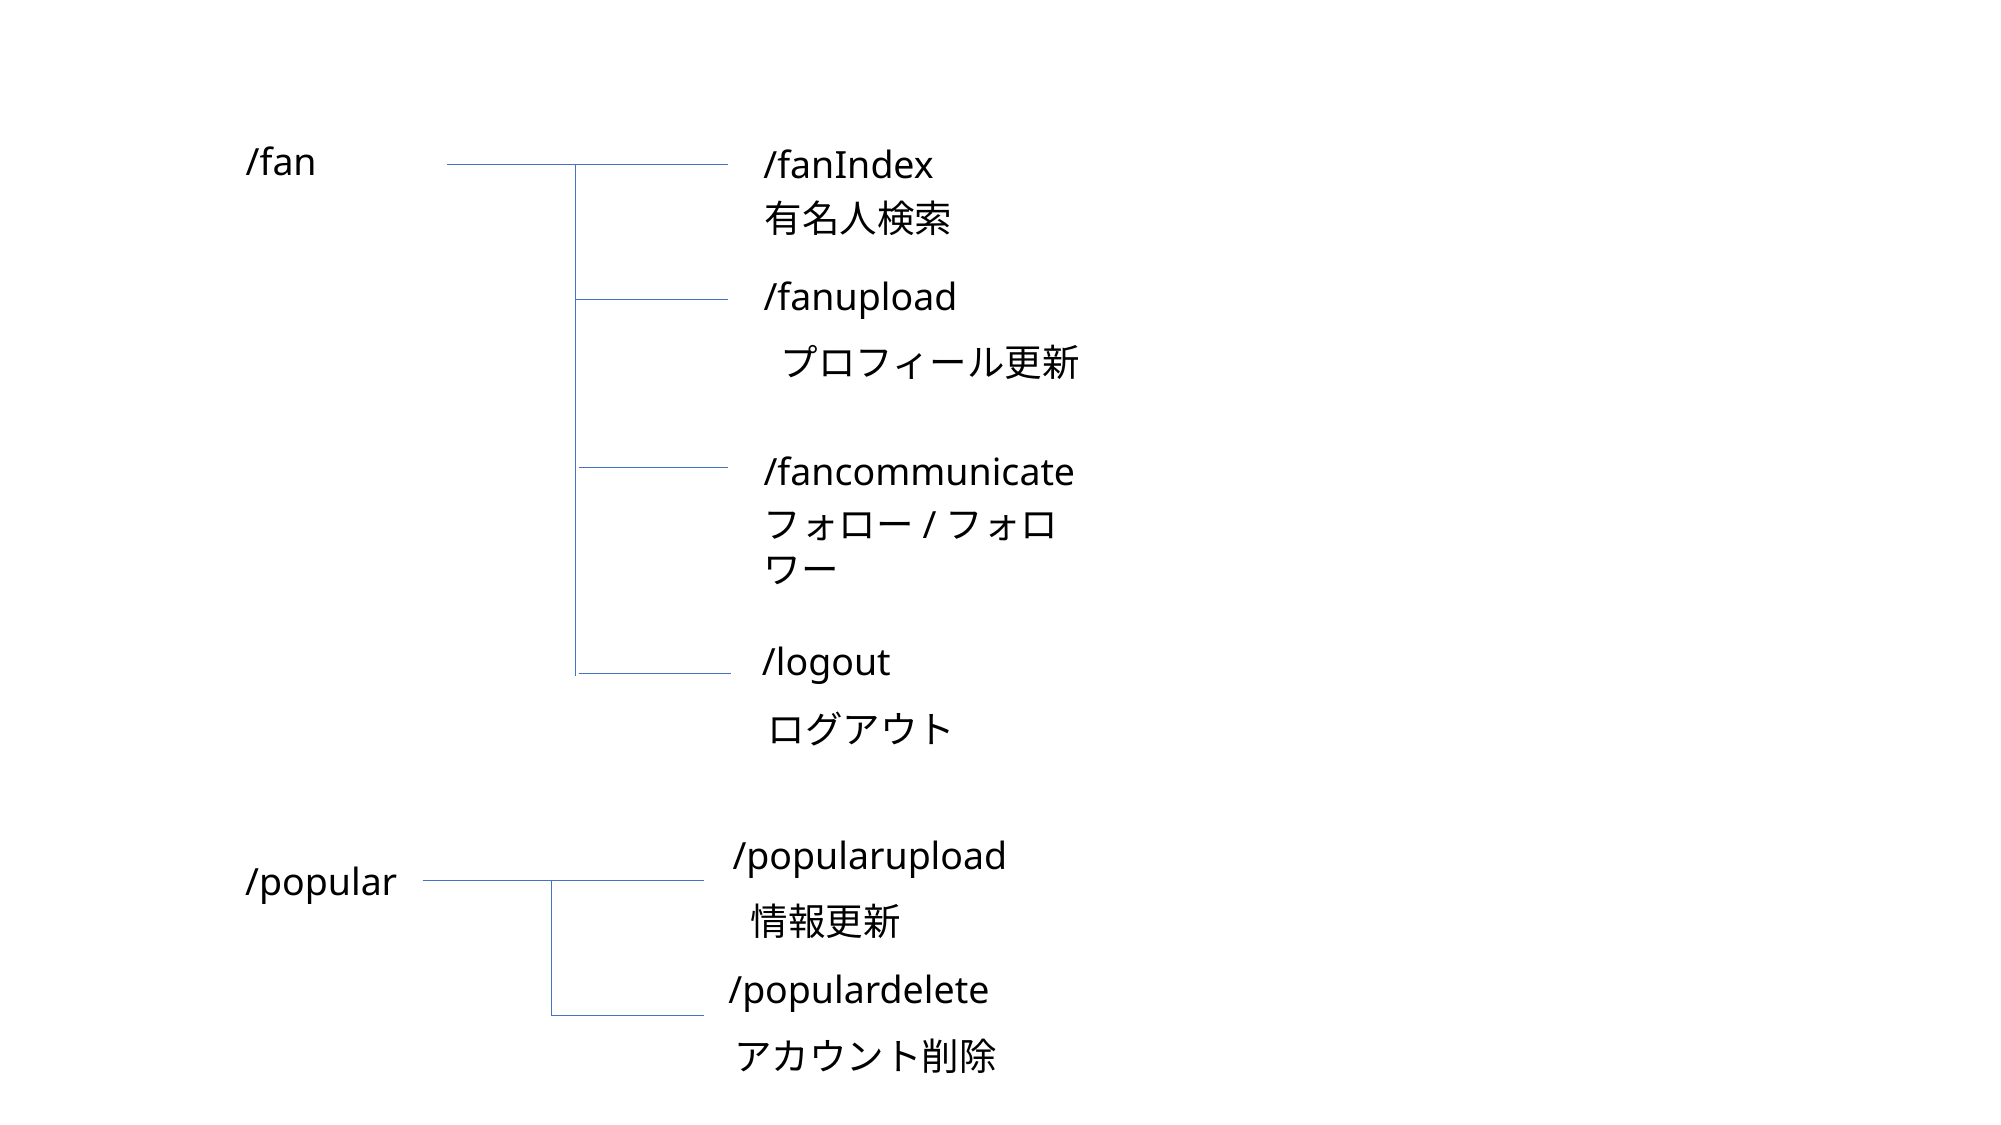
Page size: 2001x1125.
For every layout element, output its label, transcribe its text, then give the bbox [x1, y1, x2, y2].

text_box /populardelete [713, 958, 1054, 1018]
text_box /fanupload [748, 265, 973, 326]
text_box /popularupload [717, 824, 1023, 885]
text_box 情報更新 [736, 890, 916, 950]
text_box ログアウト [753, 698, 1087, 758]
text_box /fan [230, 130, 534, 191]
text_box /logout [747, 630, 971, 691]
text_box 有名人検索 [750, 187, 968, 248]
text_box /fanIndex [748, 133, 949, 194]
text_box /popular [230, 850, 413, 911]
text_box /fancommunicate [748, 440, 1122, 500]
text_box フォロー/フォロワー [748, 493, 1098, 599]
text_box アカウント削除 [719, 1025, 1054, 1086]
text_box プロフィール更新 [765, 331, 1095, 392]
